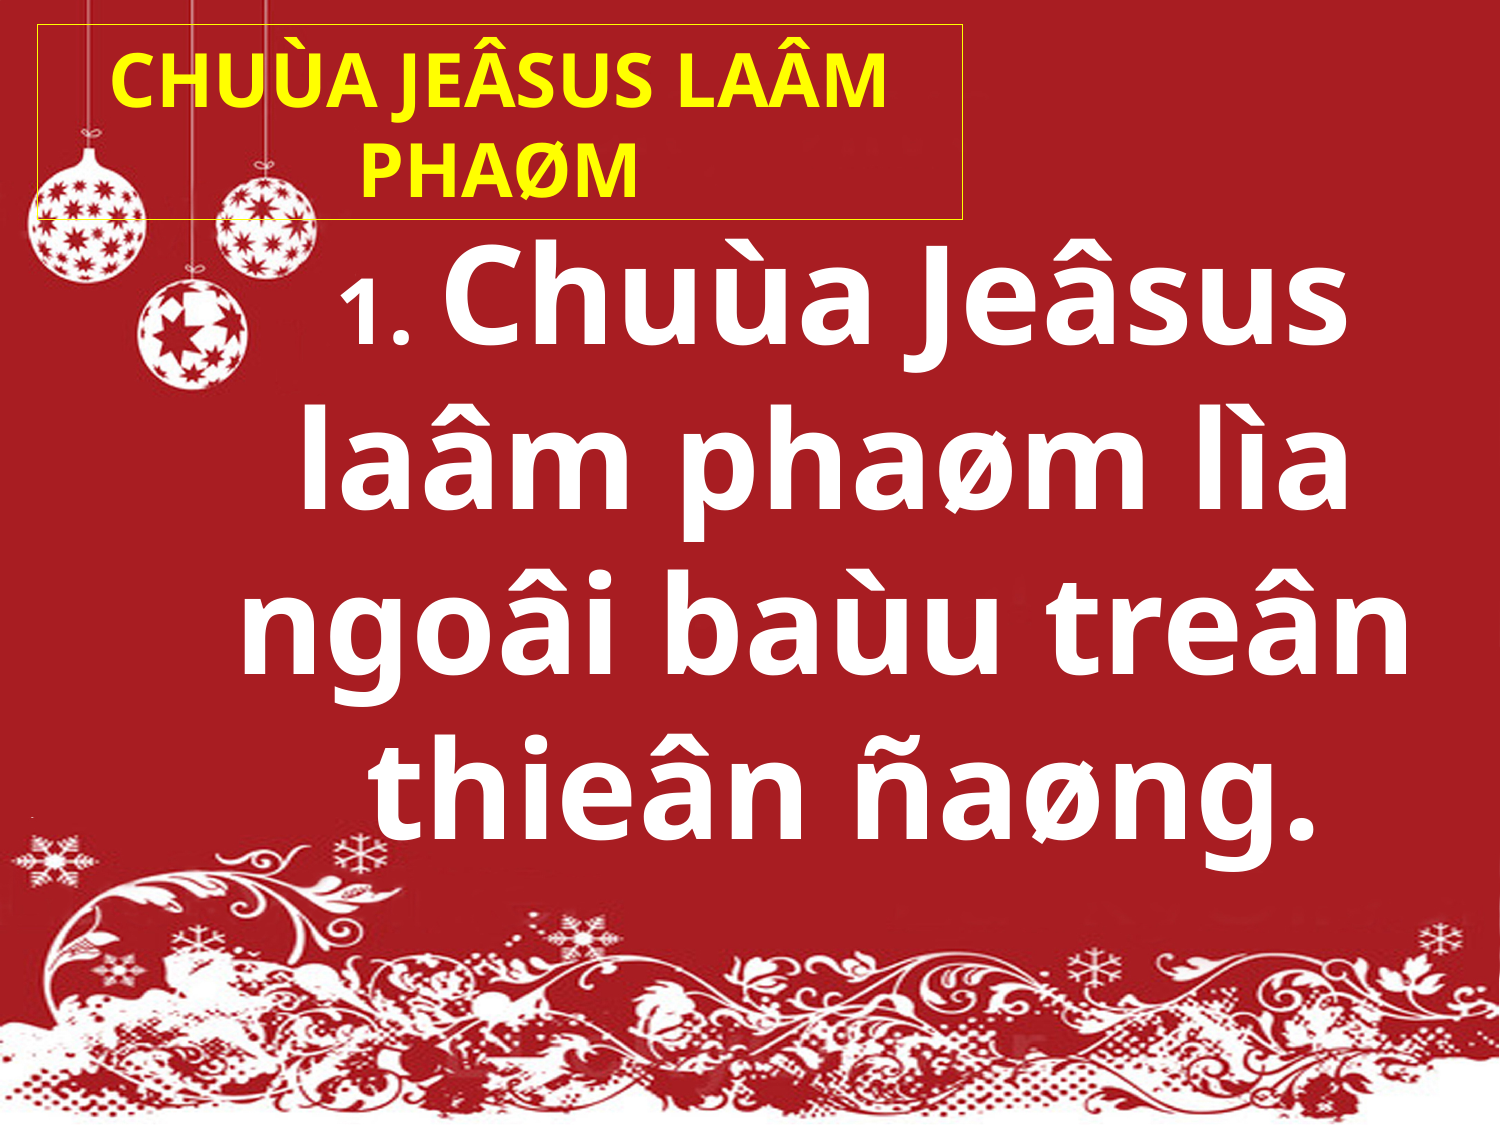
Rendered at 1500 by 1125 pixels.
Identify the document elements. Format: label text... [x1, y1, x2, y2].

text_box CHUÙA JEÂSUS LAÂM PHAØM [37, 24, 963, 220]
text_box 1. Chuùa Jeâsus laâm phaøm lìa ngoâi baùu treân thieân ñaøng. [187, 199, 1500, 663]
picture [0, 0, 1500, 1125]
